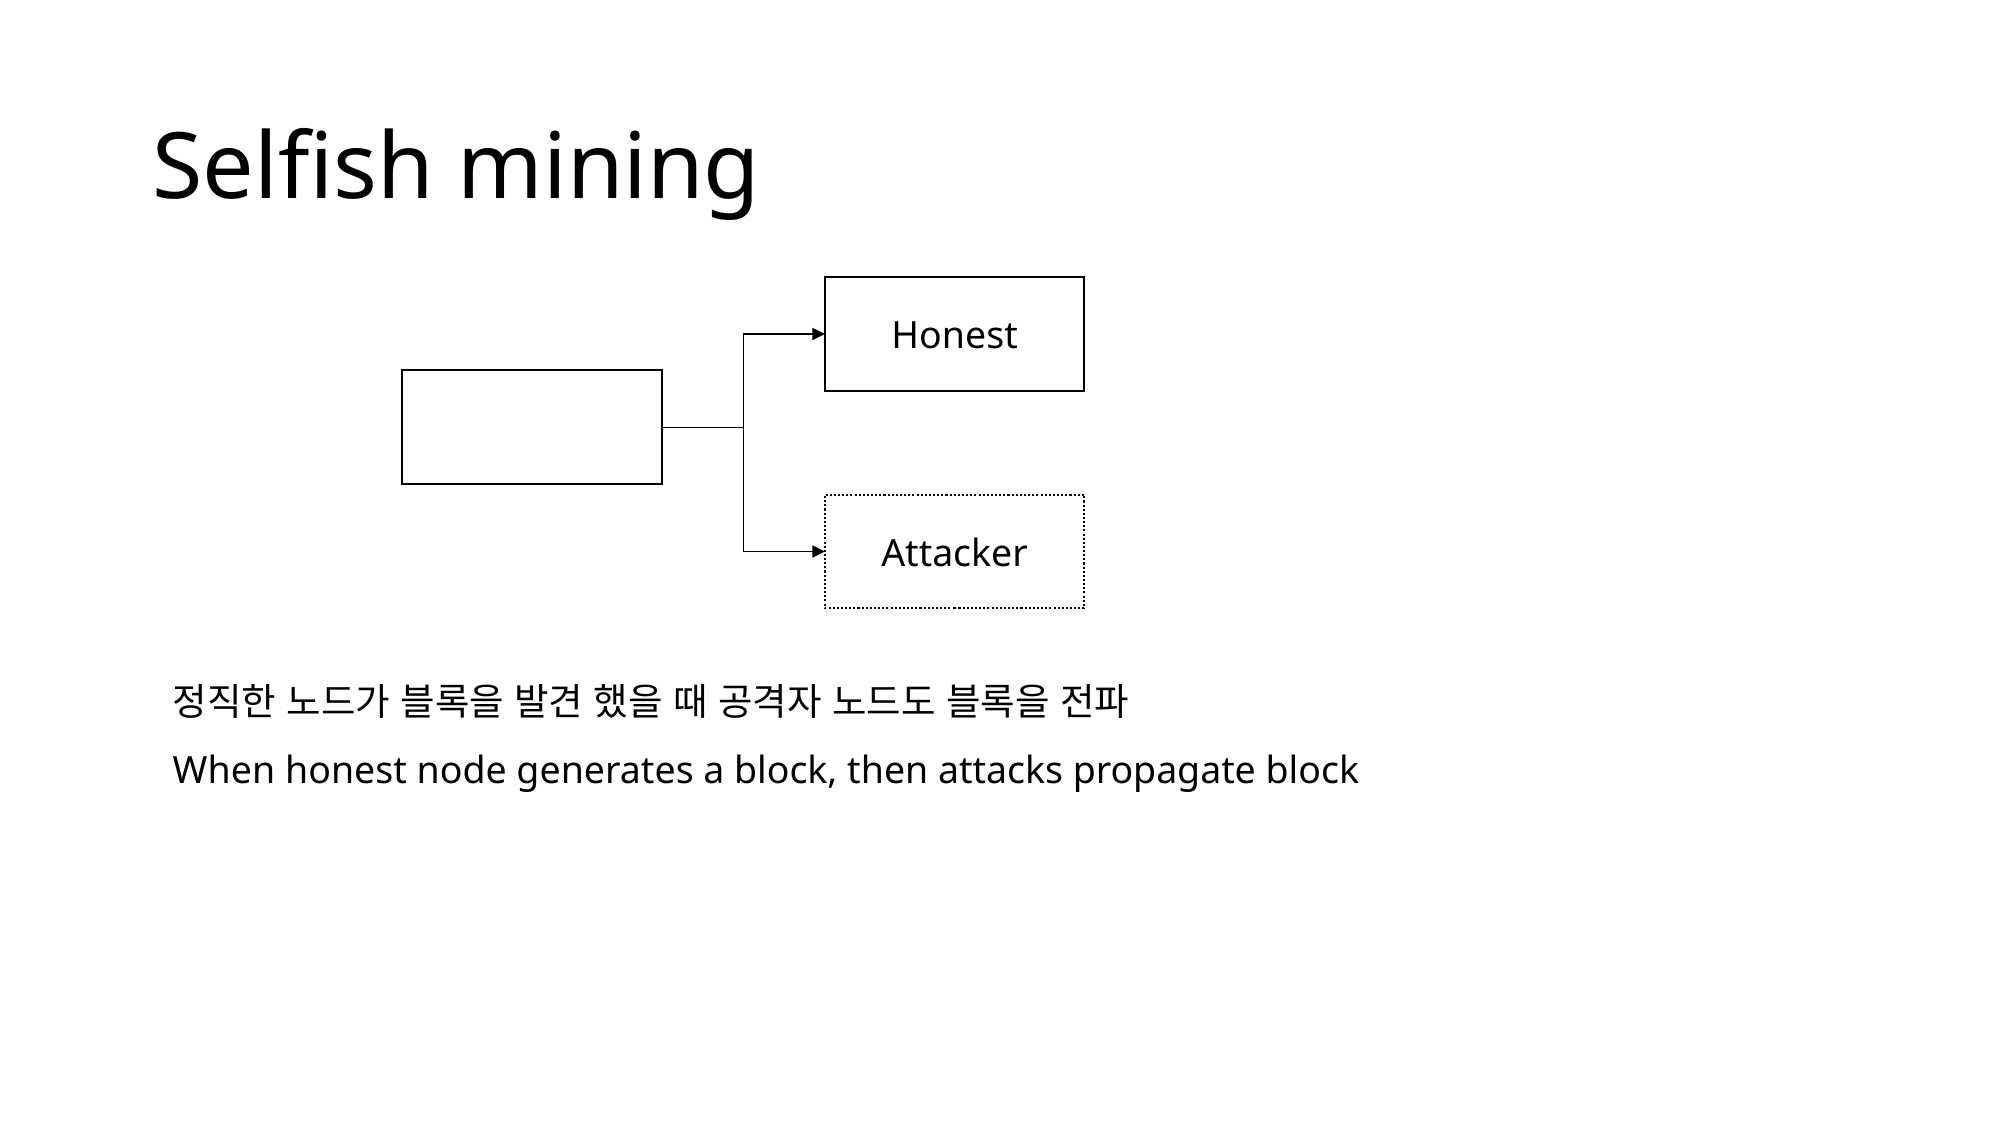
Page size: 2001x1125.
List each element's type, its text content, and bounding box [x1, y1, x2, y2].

title Selfish mining [137, 59, 1863, 278]
text_box When honest node generates a block, then attacks propagate block [157, 738, 1539, 799]
text_box Honest [824, 276, 1085, 392]
text_box [401, 369, 661, 485]
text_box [661, 333, 825, 427]
text_box 정직한 노드가 블록을 발견 했을 때 공격자 노드도 블록을 전파 [157, 670, 1539, 731]
text_box Attacker [824, 494, 1085, 609]
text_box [661, 427, 825, 552]
